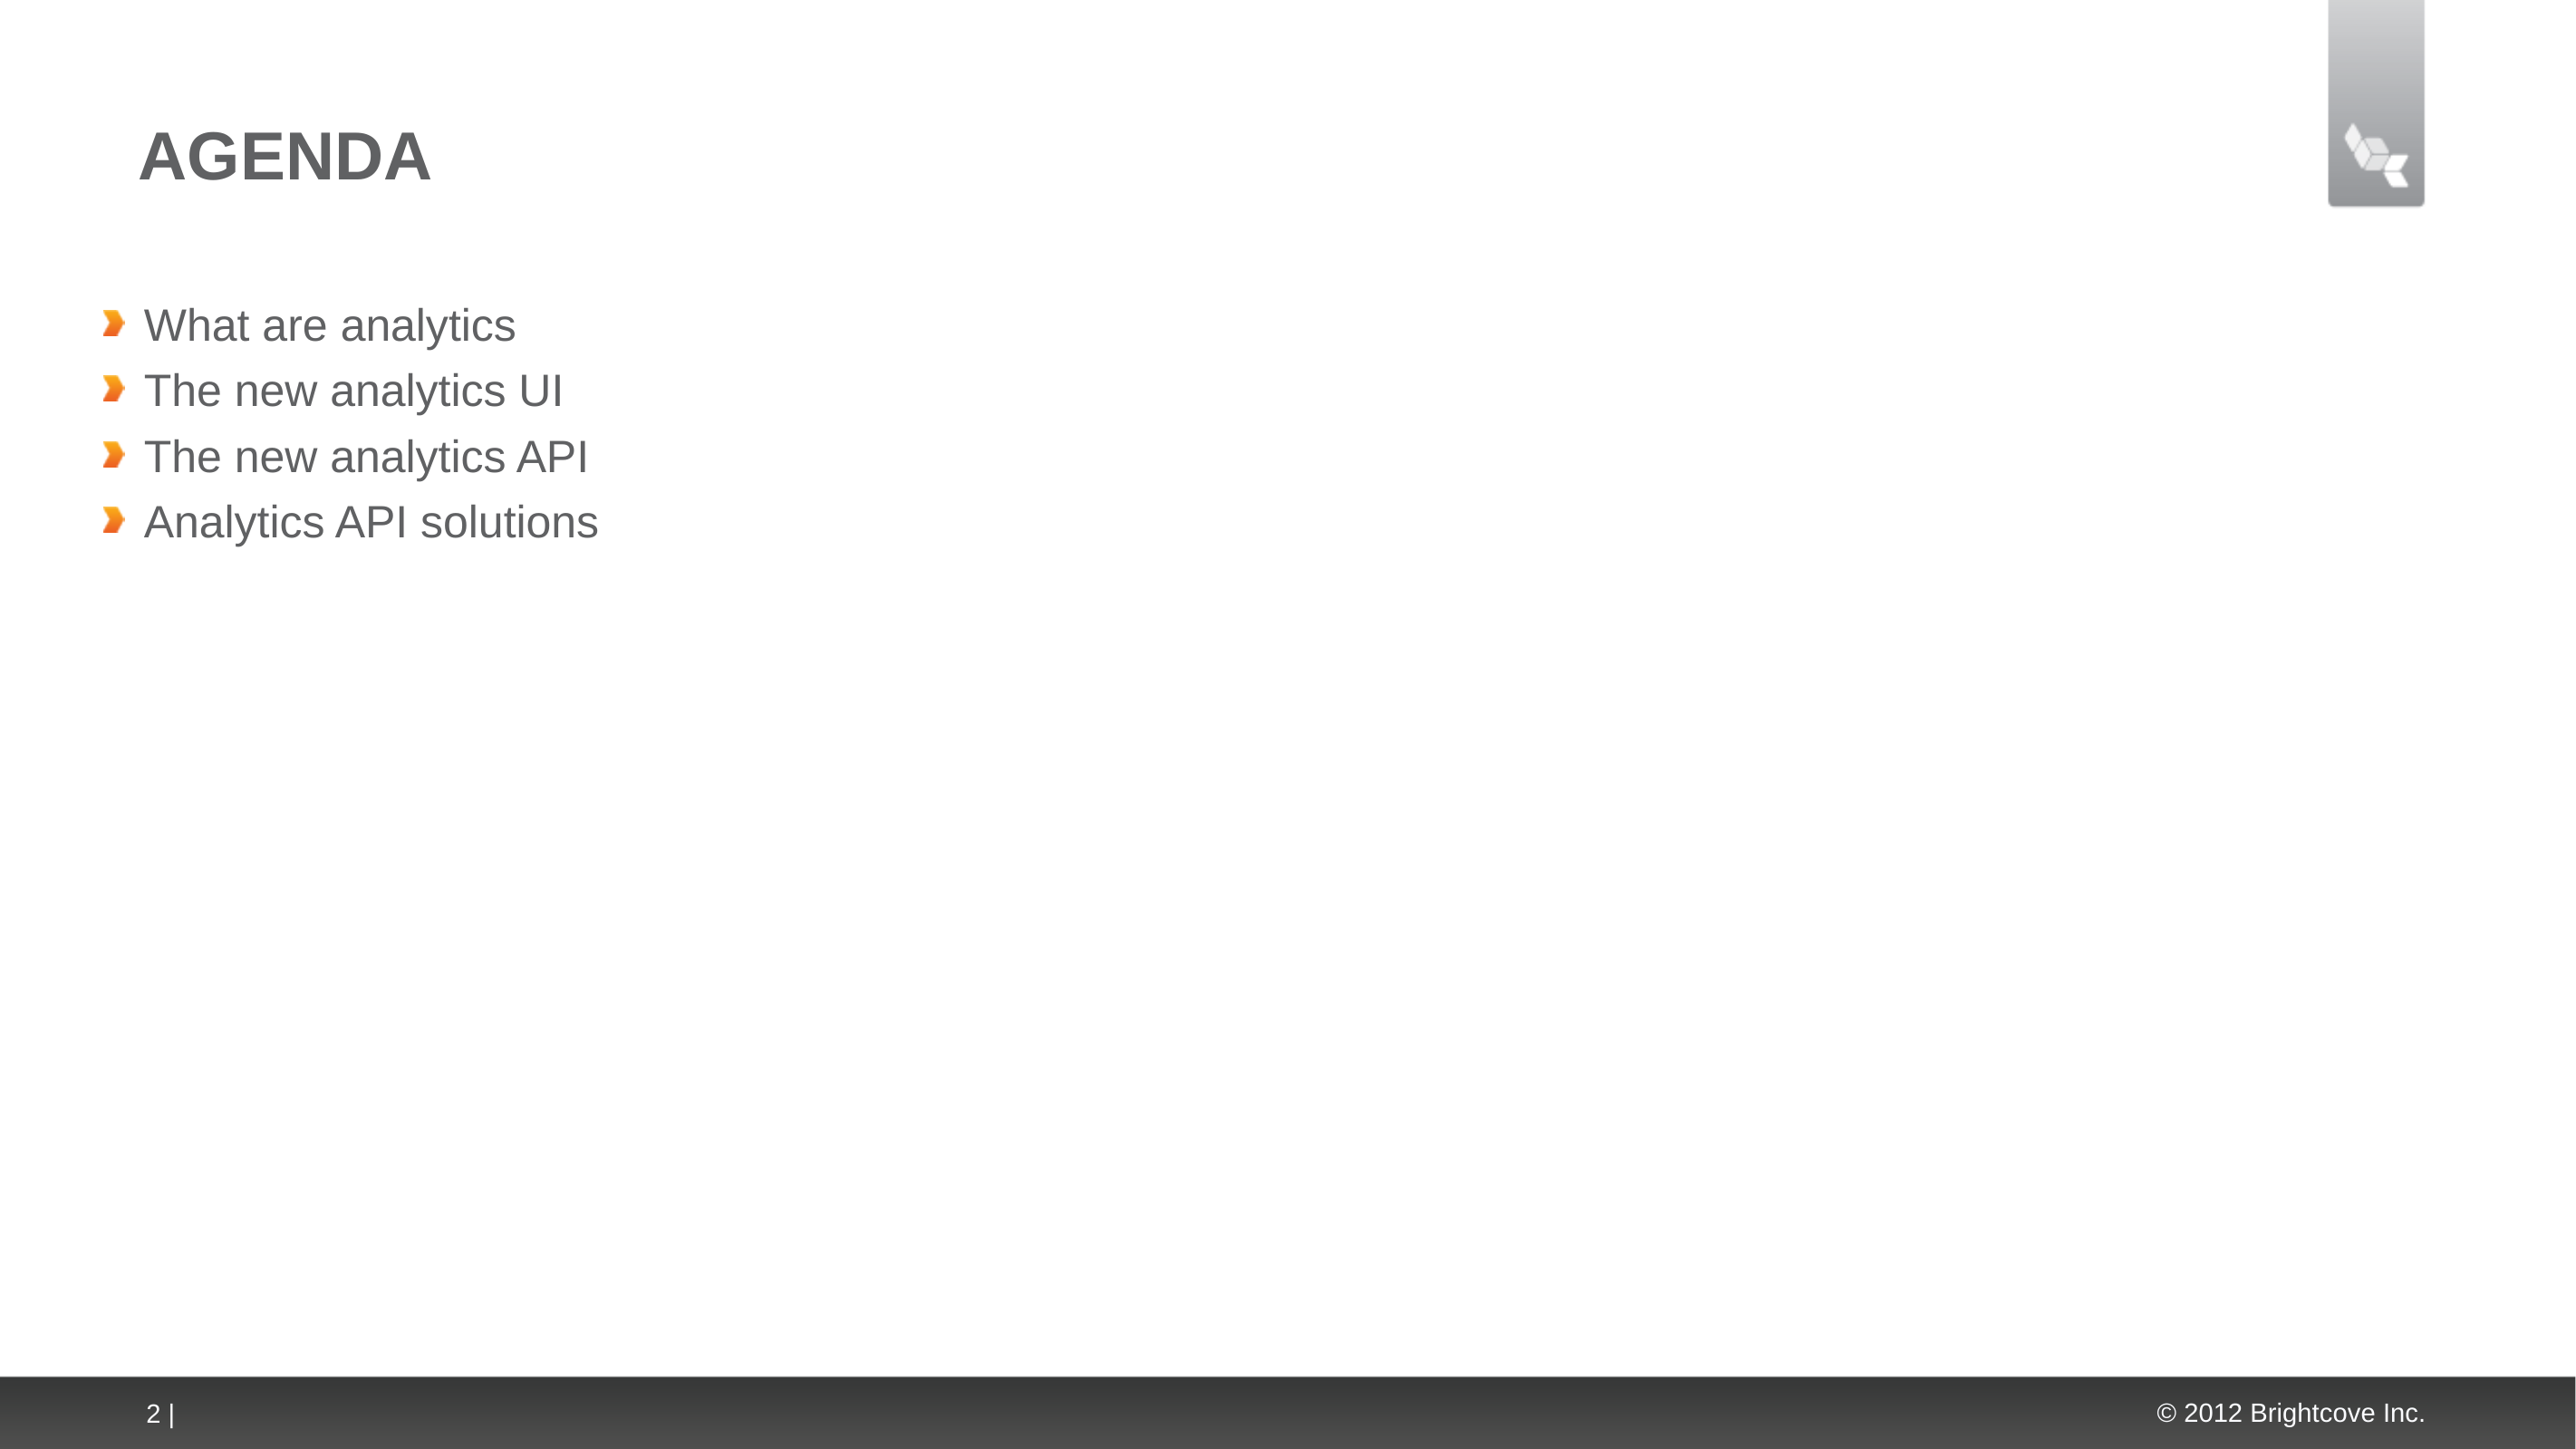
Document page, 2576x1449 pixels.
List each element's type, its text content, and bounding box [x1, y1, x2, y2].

list What are analytics The new analytics UI The new analytics API Analytics API solutions [80, 284, 2441, 1207]
picture [0, 0, 2576, 1449]
slide_number 2 | [88, 1374, 189, 1449]
title Agenda [115, 43, 2270, 261]
